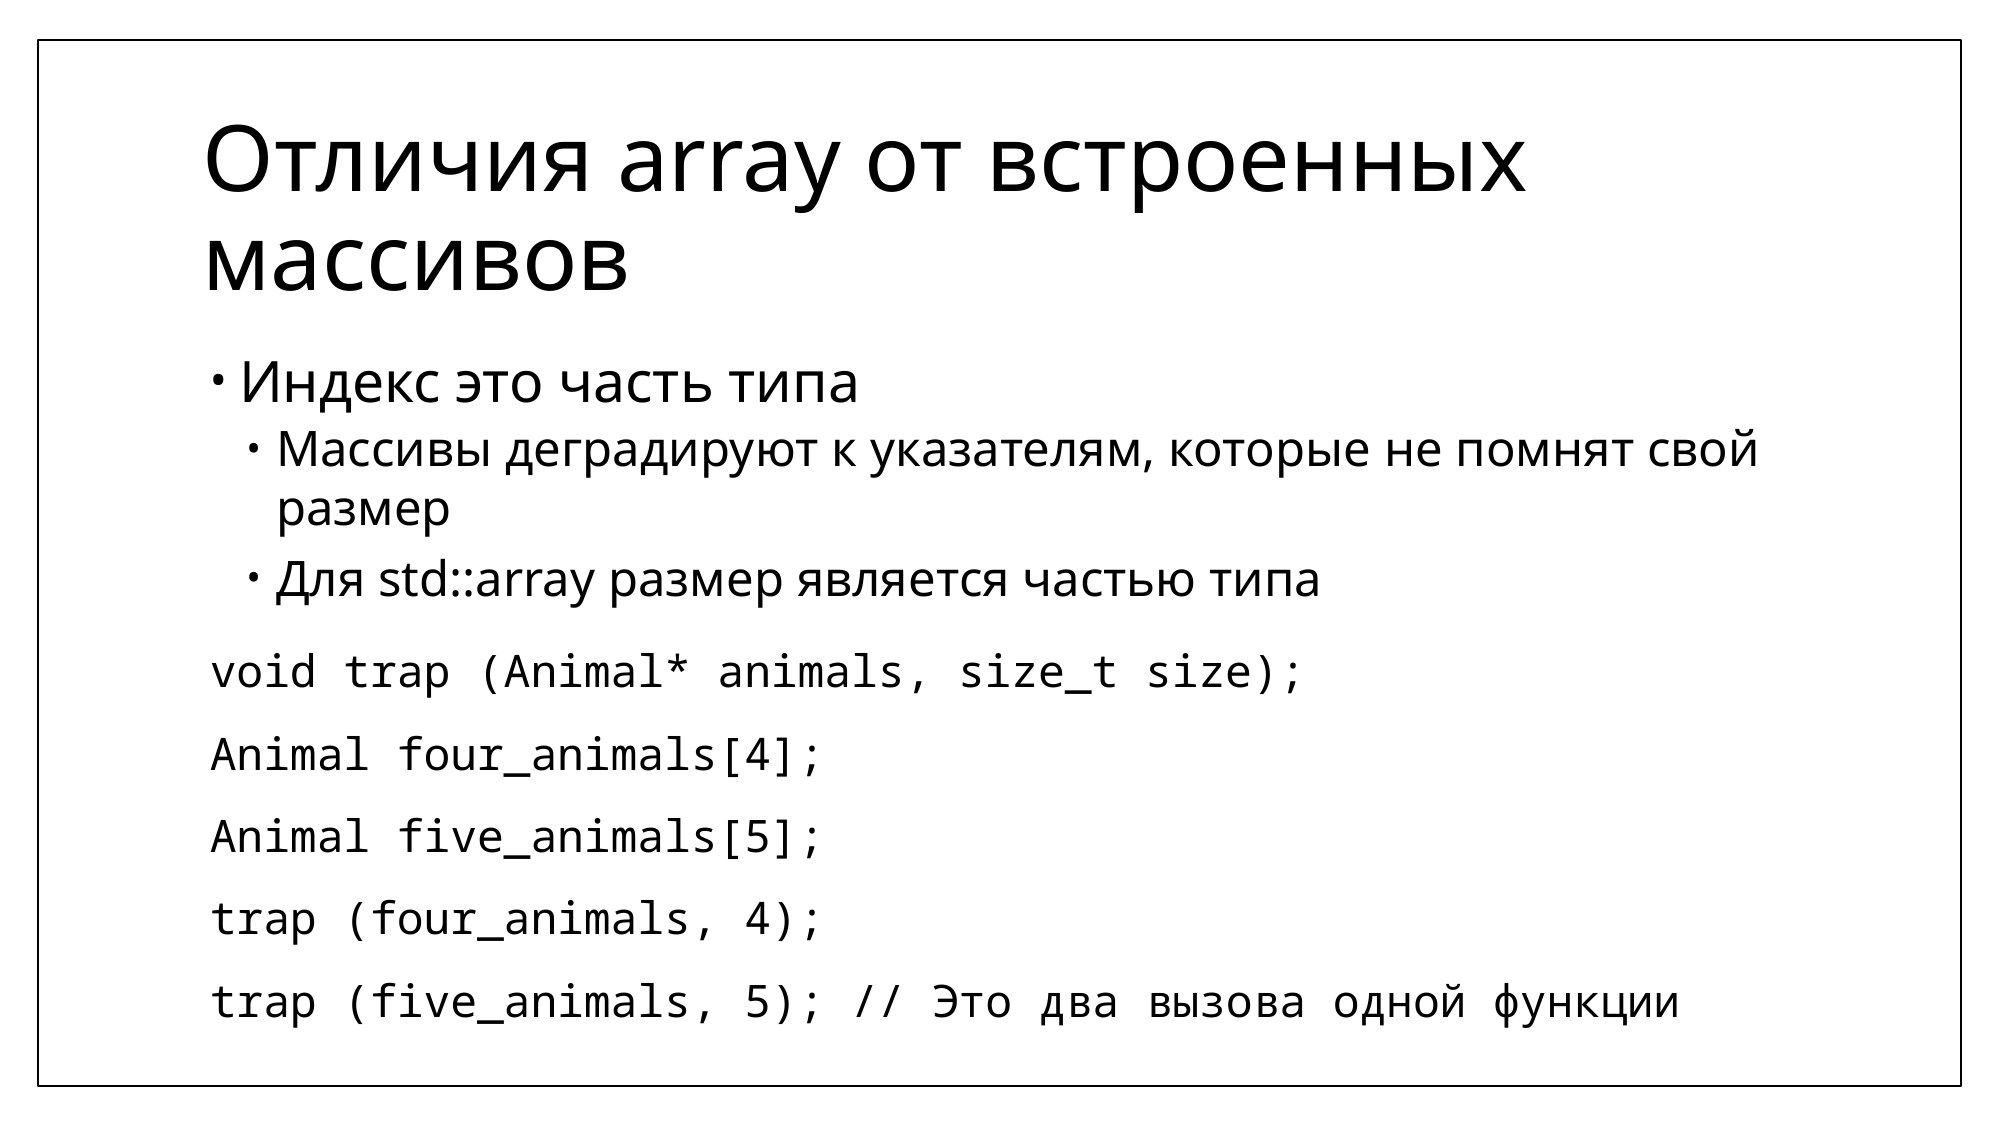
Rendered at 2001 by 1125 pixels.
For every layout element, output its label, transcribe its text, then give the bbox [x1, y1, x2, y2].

title Отличия array от встроенных массивов [187, 99, 1808, 323]
list Индекс это часть типа Массивы деградируют к указателям, которые не помнят свой размер Для std::array размер является частью типа void trap (Animal* animals, size_t size); Animal four_animals[4]; Animal five_animals[5]; trap (four_animals, 4); trap (five_animals, 5); // Это два вызова одной функции [187, 337, 1808, 1036]
